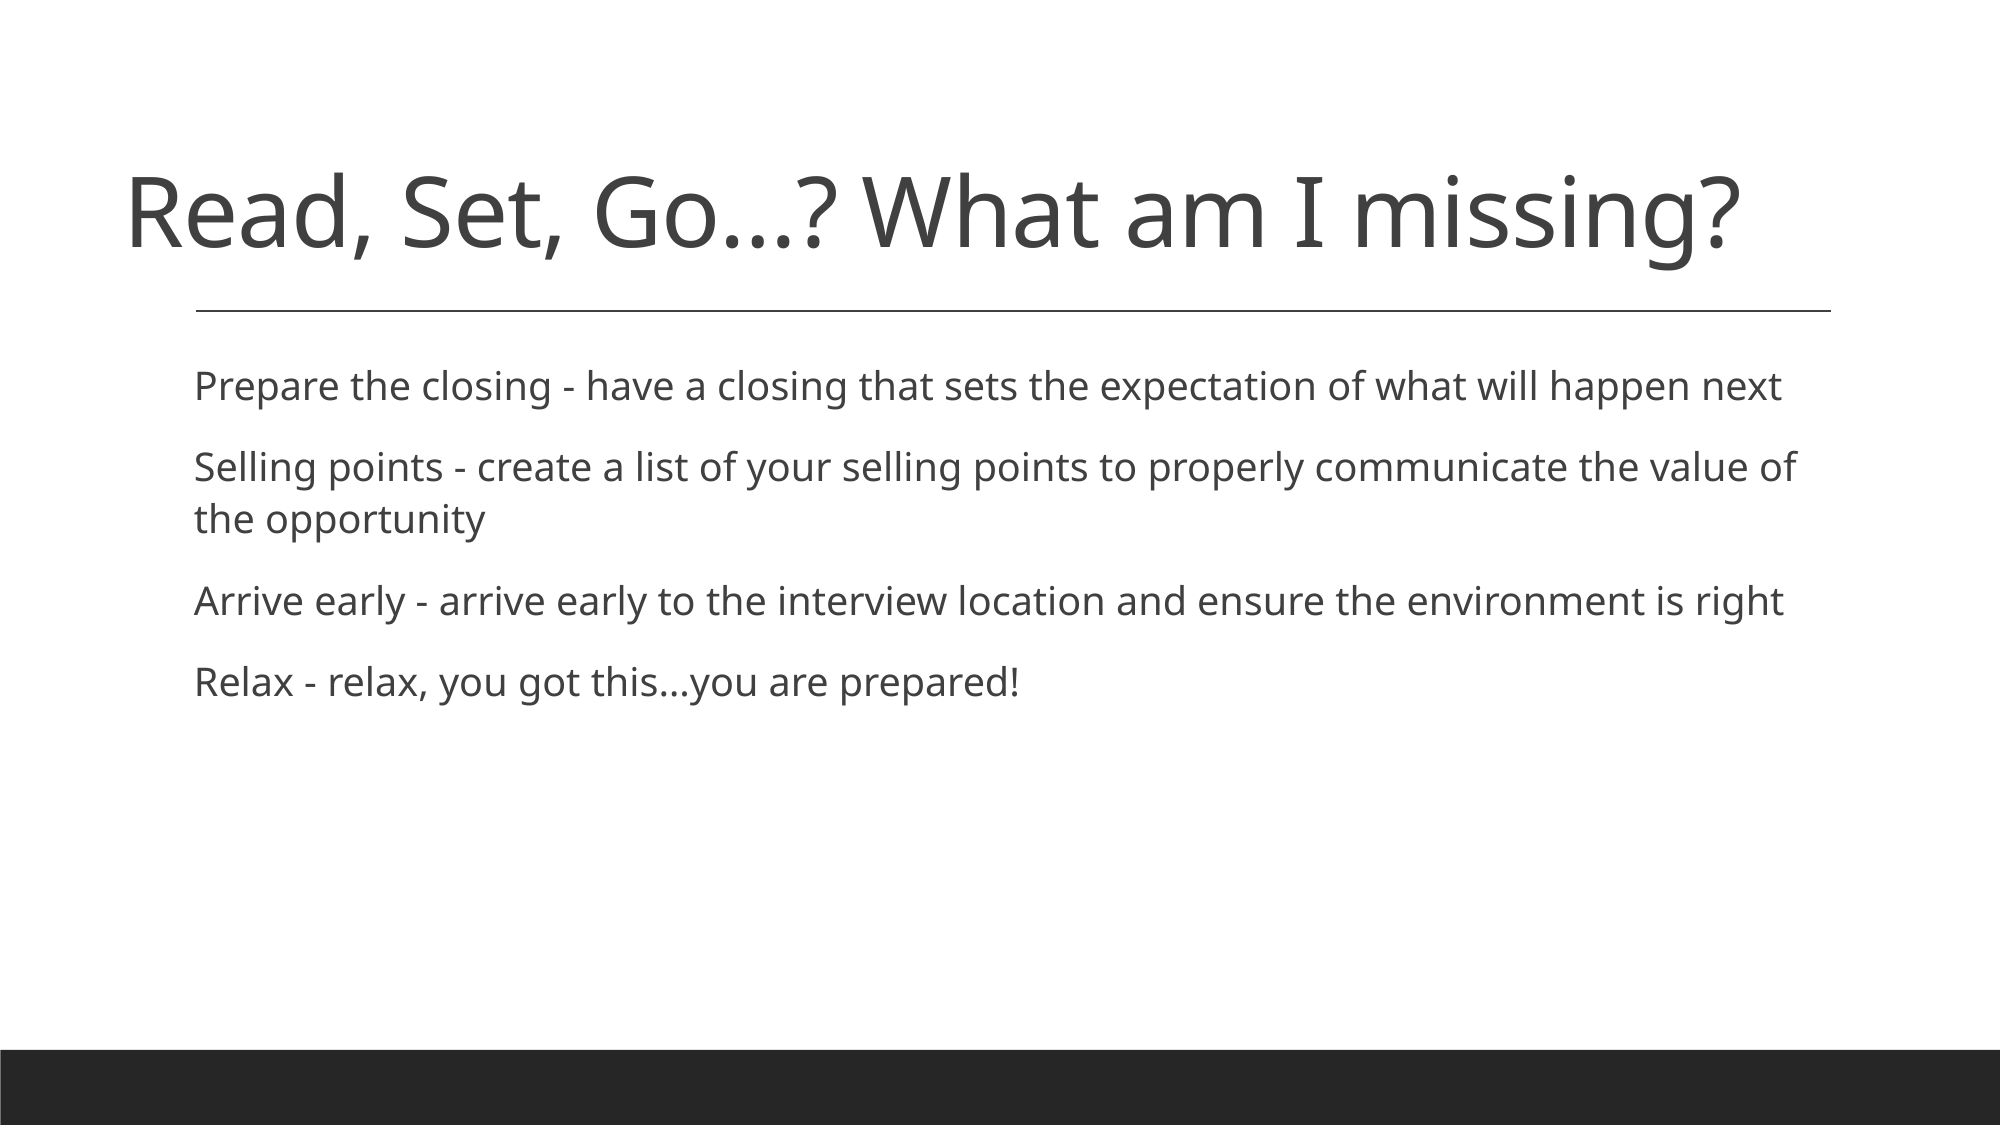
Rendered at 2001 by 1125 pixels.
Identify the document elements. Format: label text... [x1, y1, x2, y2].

title Read, Set, Go…? What am I missing? [108, 47, 1902, 277]
text_box Prepare the closing - have a closing that sets the expectation of what will happen next Selling points - create a list of your selling points to properly communicate the value of the opportunity Arrive early - arrive early to the interview location and ensure the environment is right Relax - relax, you got this…you are prepared! [178, 348, 1834, 1016]
